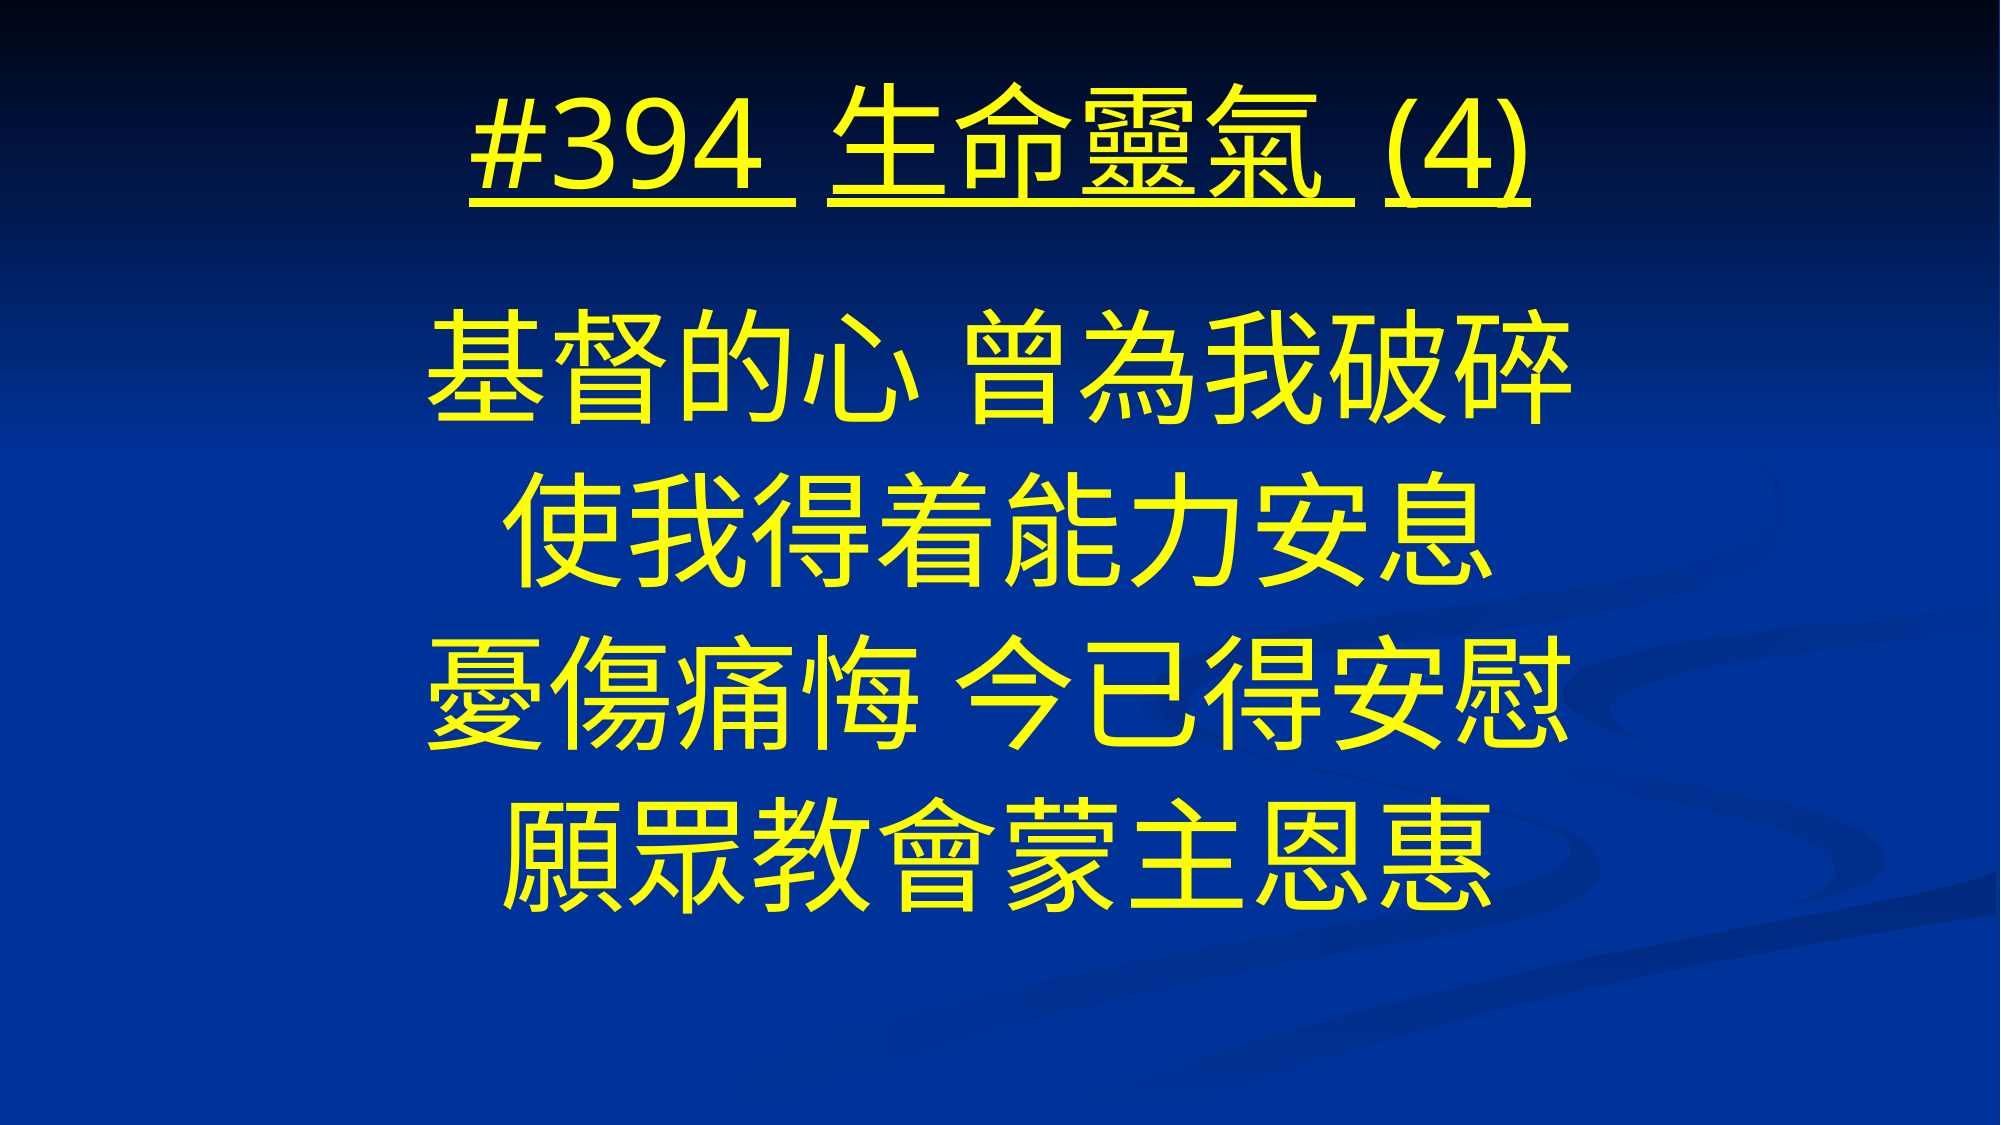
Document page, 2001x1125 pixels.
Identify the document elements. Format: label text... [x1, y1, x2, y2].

title #394 生命靈氣 (4) [99, 45, 1900, 233]
list 基督的心 曾為我破碎 使我得着能力安息 憂傷痛悔 今已得安慰 願眾教會蒙主恩惠 [54, 282, 1945, 1025]
